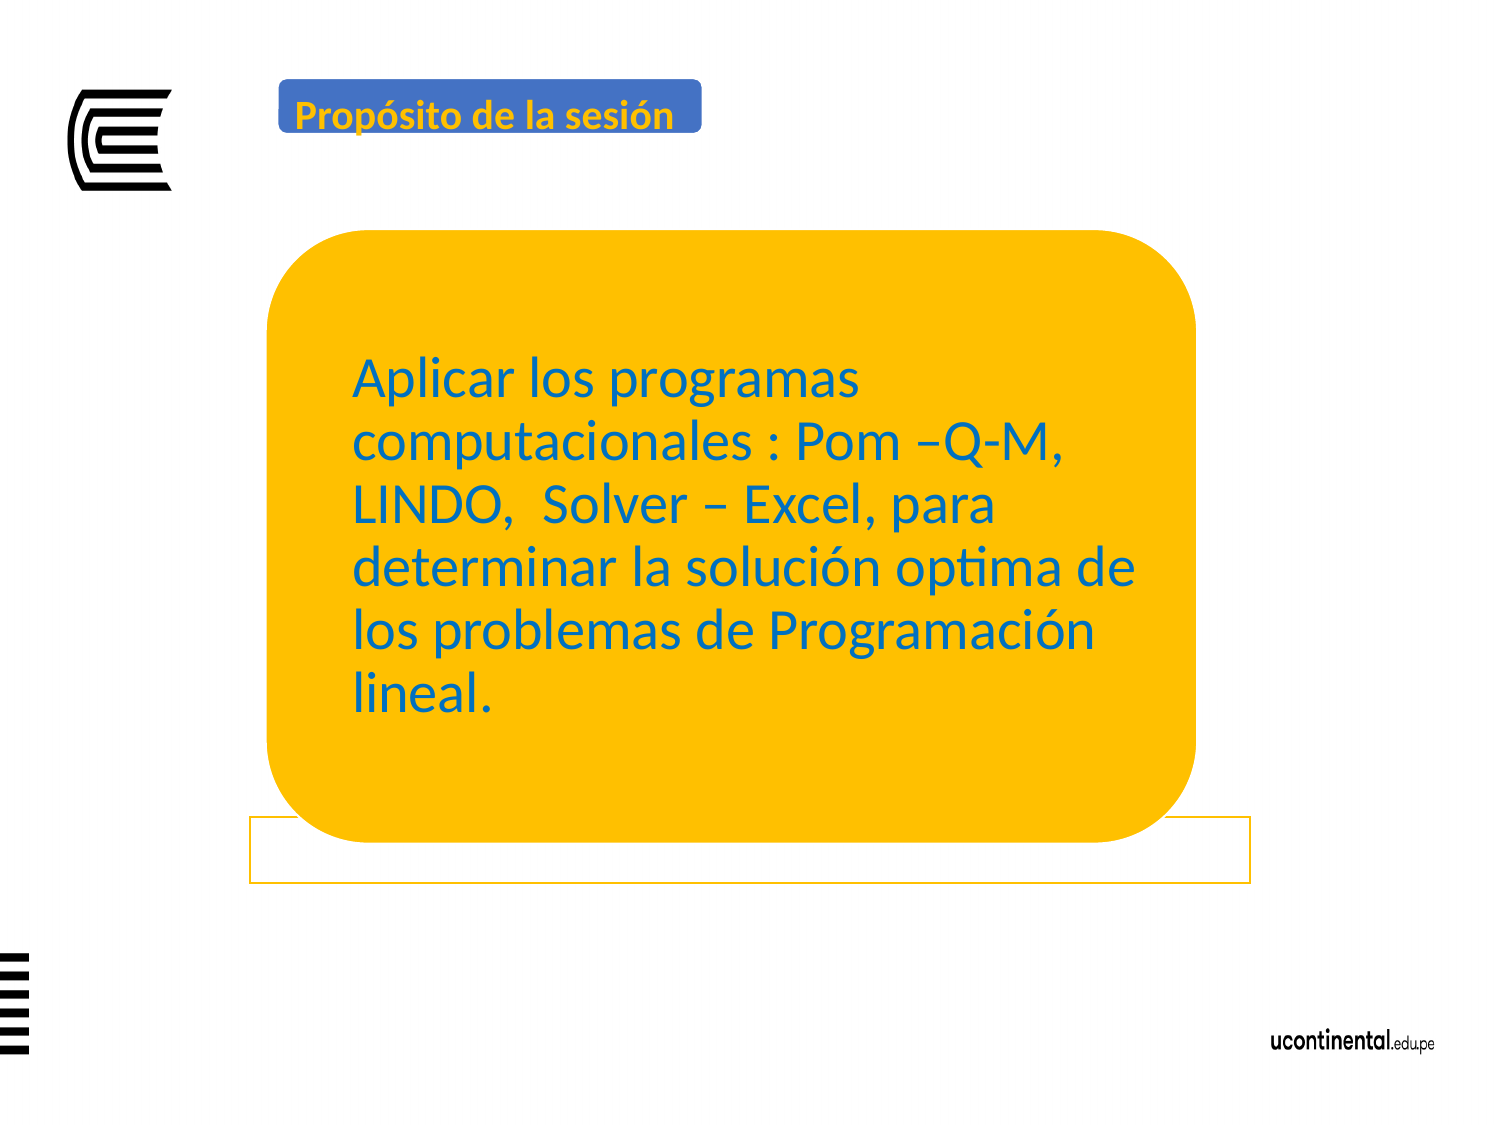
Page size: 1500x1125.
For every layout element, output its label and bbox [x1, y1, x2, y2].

text_box [277, 78, 703, 185]
picture [0, 0, 1500, 1125]
text_box [249, 229, 1250, 896]
